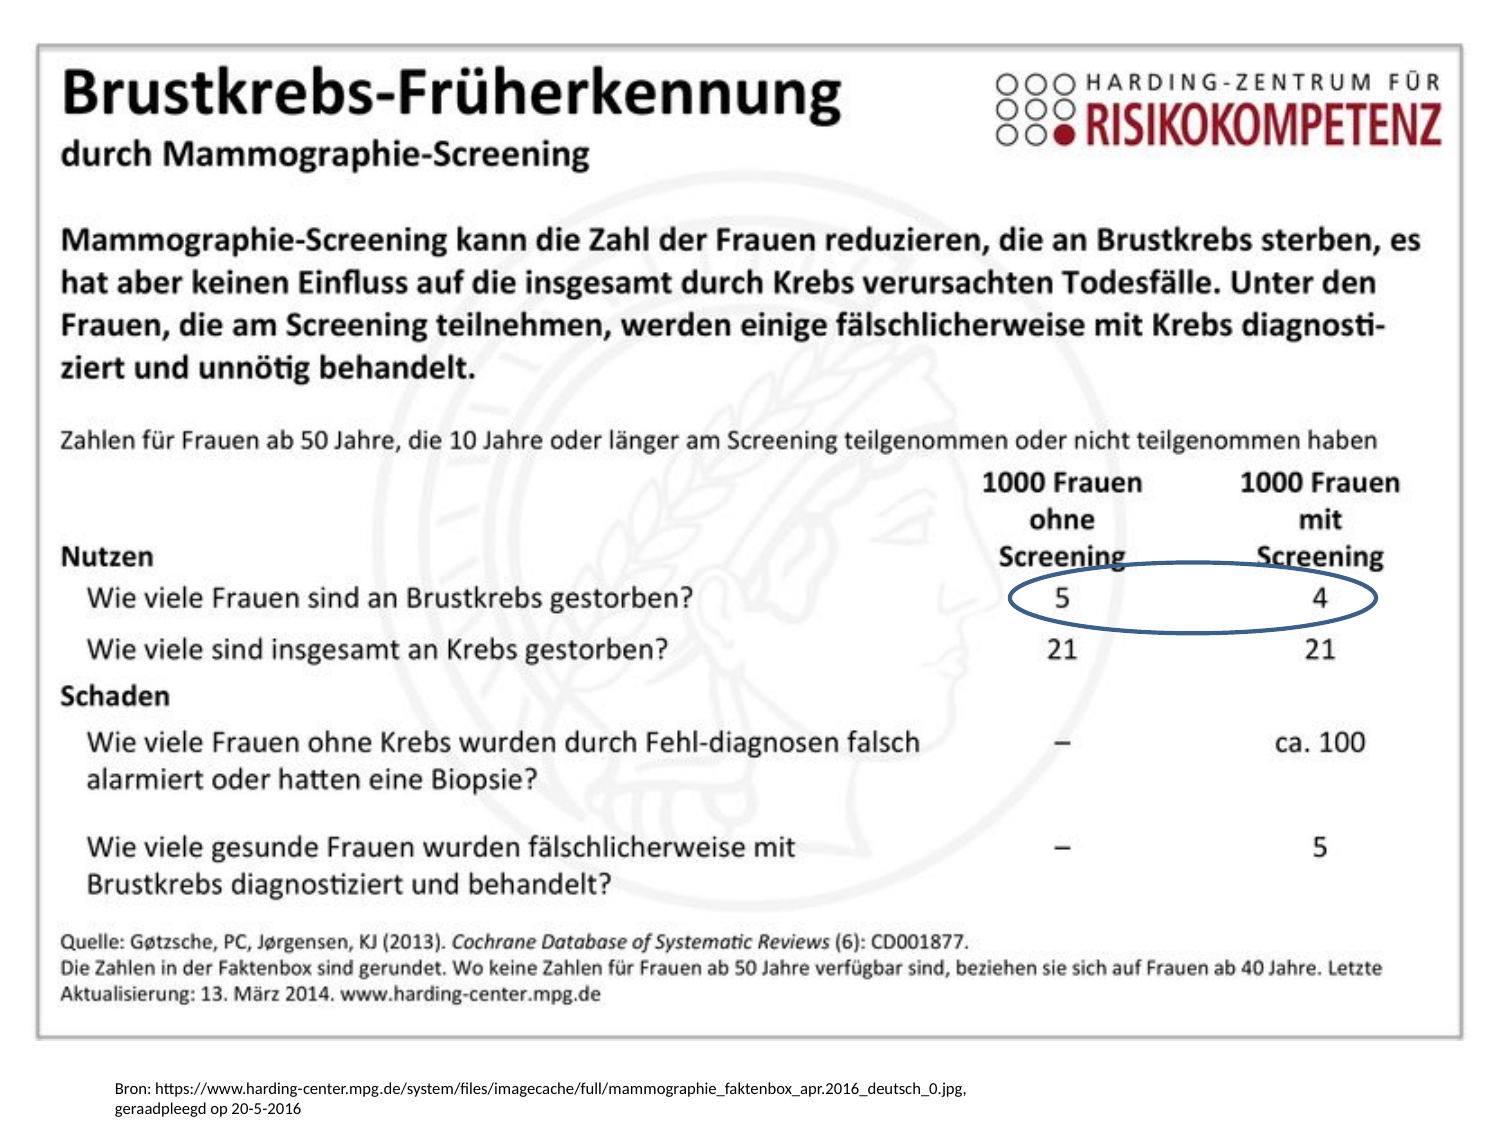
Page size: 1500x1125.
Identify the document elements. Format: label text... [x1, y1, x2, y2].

picture [29, 42, 1471, 1041]
text_box Bron: https://www.harding-center.mpg.de/system/files/imagecache/full/mammographie_faktenbox_apr.2016_deutsch_0.jpg, geraadpleegd op 20-5-2016 [100, 1070, 1046, 1125]
